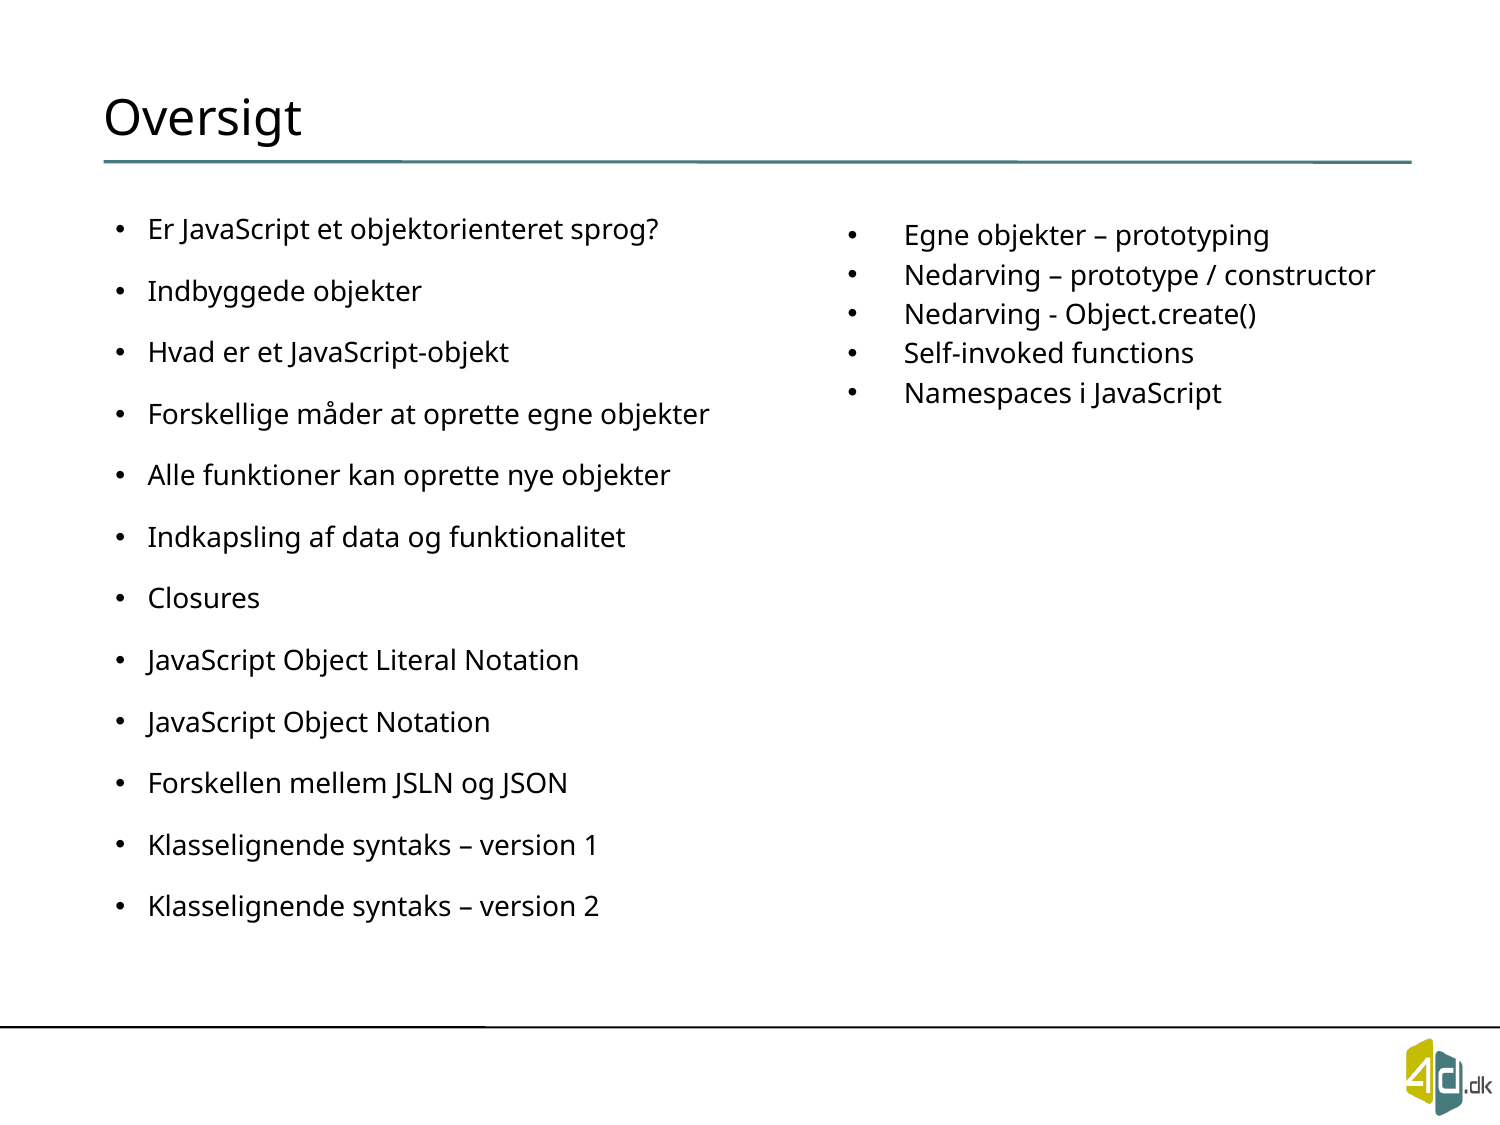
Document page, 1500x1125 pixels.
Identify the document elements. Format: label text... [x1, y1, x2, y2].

picture [1399, 1033, 1497, 1122]
text_box Egne objekter – prototyping Nedarving – prototype / constructor Nedarving - Object.create() Self-invoked functions Namespaces i JavaScript [832, 210, 1500, 979]
list Er JavaScript et objektorienteret sprog? Indbyggede objekter Hvad er et JavaScript-objekt Forskellige måder at oprette egne objekter Alle funktioner kan oprette nye objekter Indkapsling af data og funktionalitet Closures JavaScript Object Literal Notation JavaScript Object Notation Forskellen mellem JSLN og JSON Klasselignende syntaks – version 1 Klasselignende syntaks – version 2 [100, 208, 833, 976]
title Oversigt [88, 54, 1483, 184]
